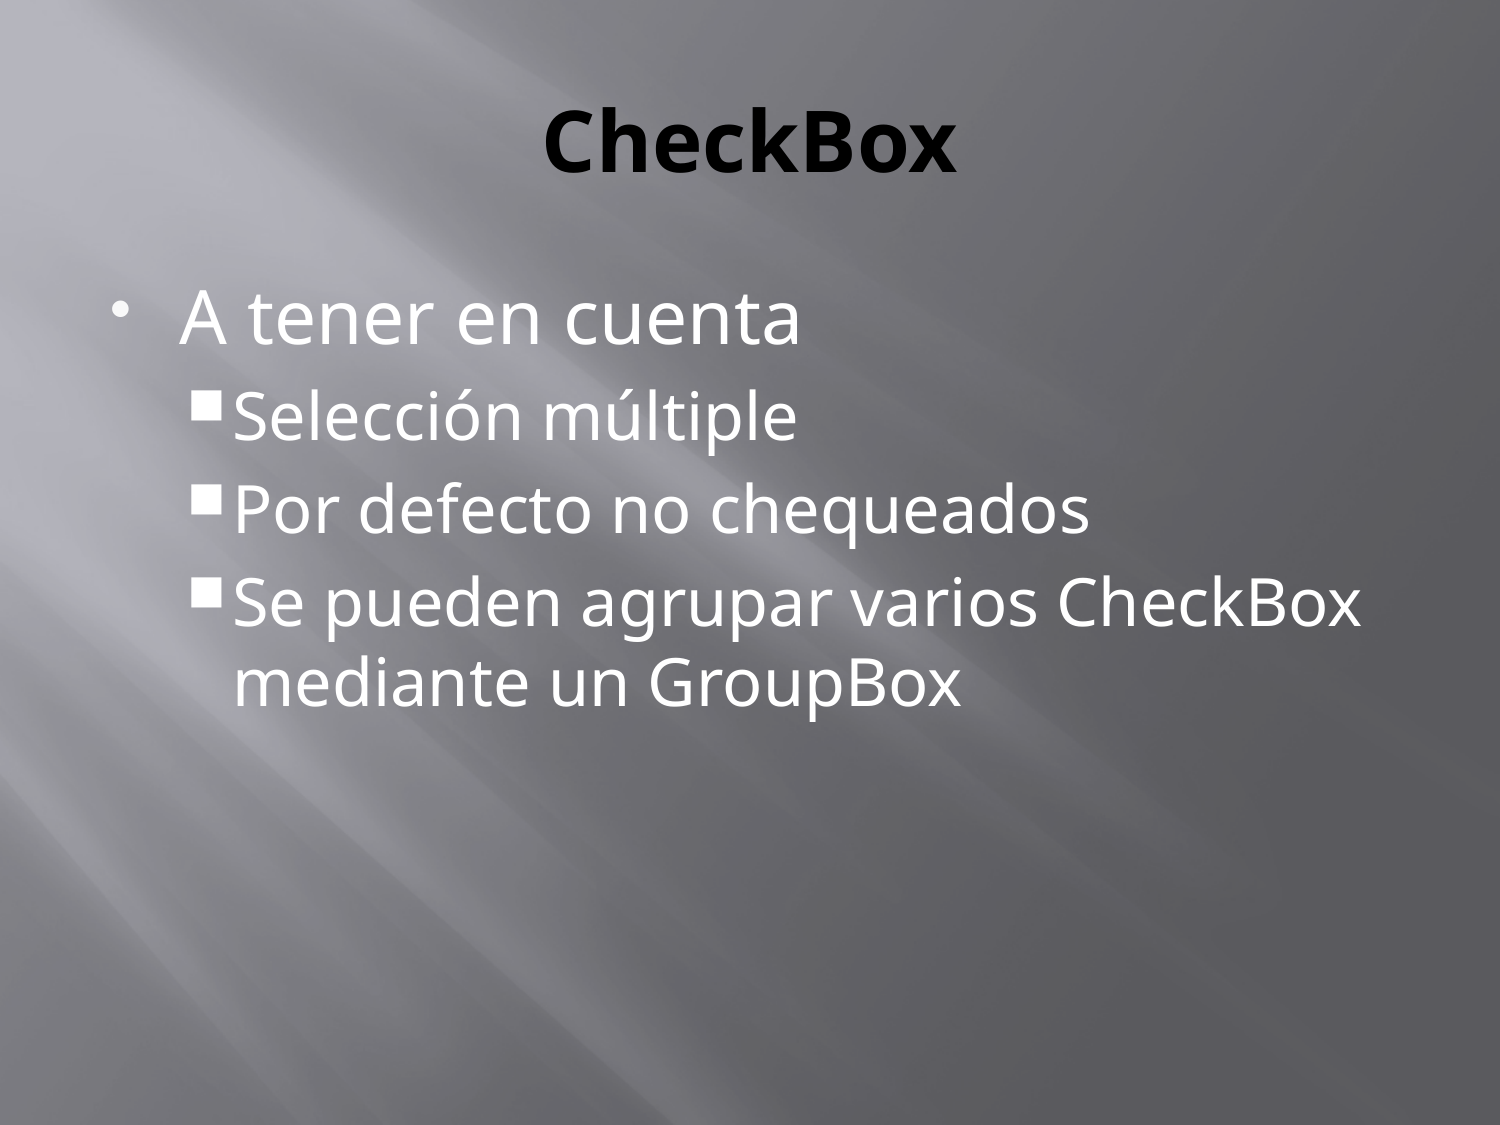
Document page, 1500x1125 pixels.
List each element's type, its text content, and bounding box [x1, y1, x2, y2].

title CheckBox [75, 45, 1425, 233]
list A tener en cuenta Selección múltiple Por defecto no chequeados Se pueden agrupar varios CheckBox mediante un GroupBox [75, 262, 1425, 1035]
